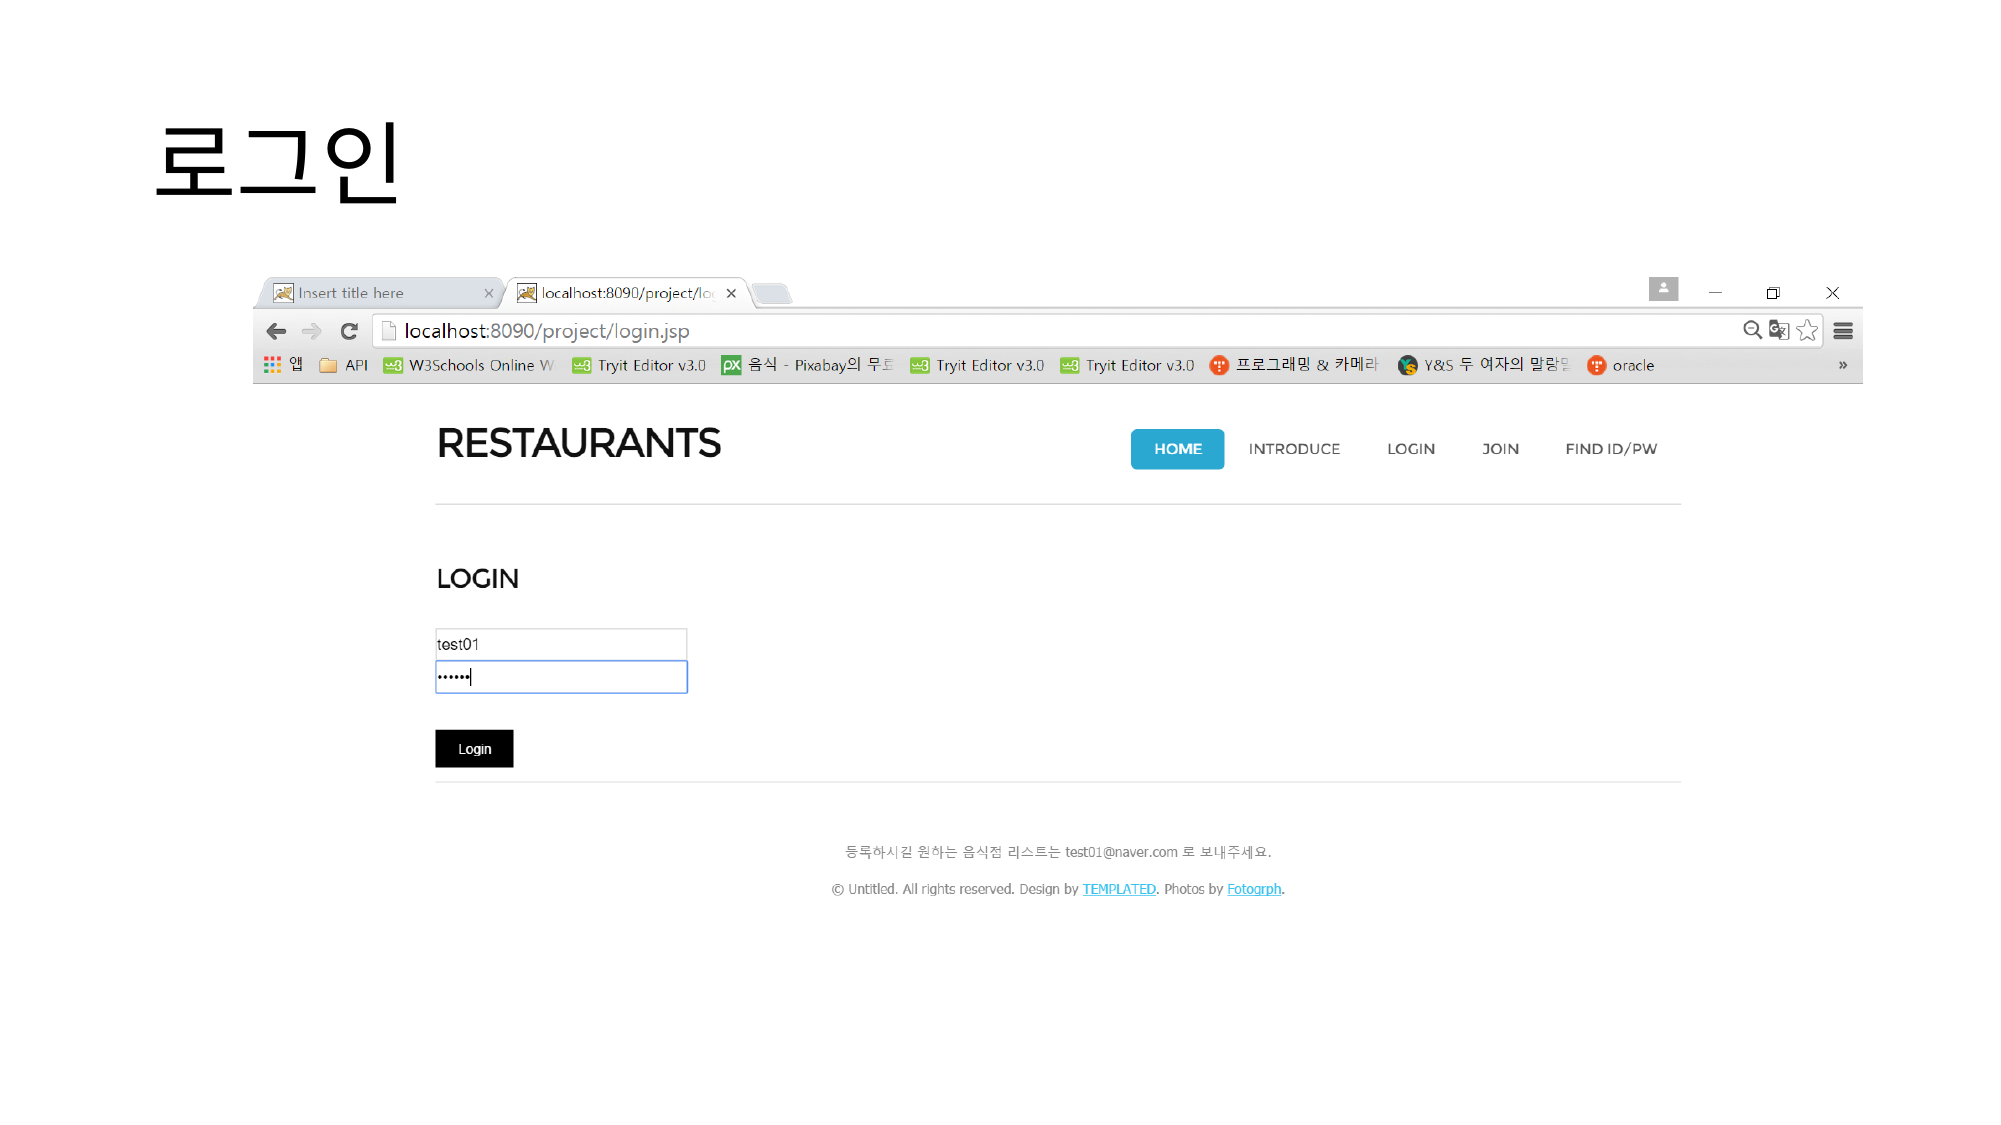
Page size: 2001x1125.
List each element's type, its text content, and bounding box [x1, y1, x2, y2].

title 로그인 [137, 59, 1863, 278]
picture [253, 277, 1863, 1031]
